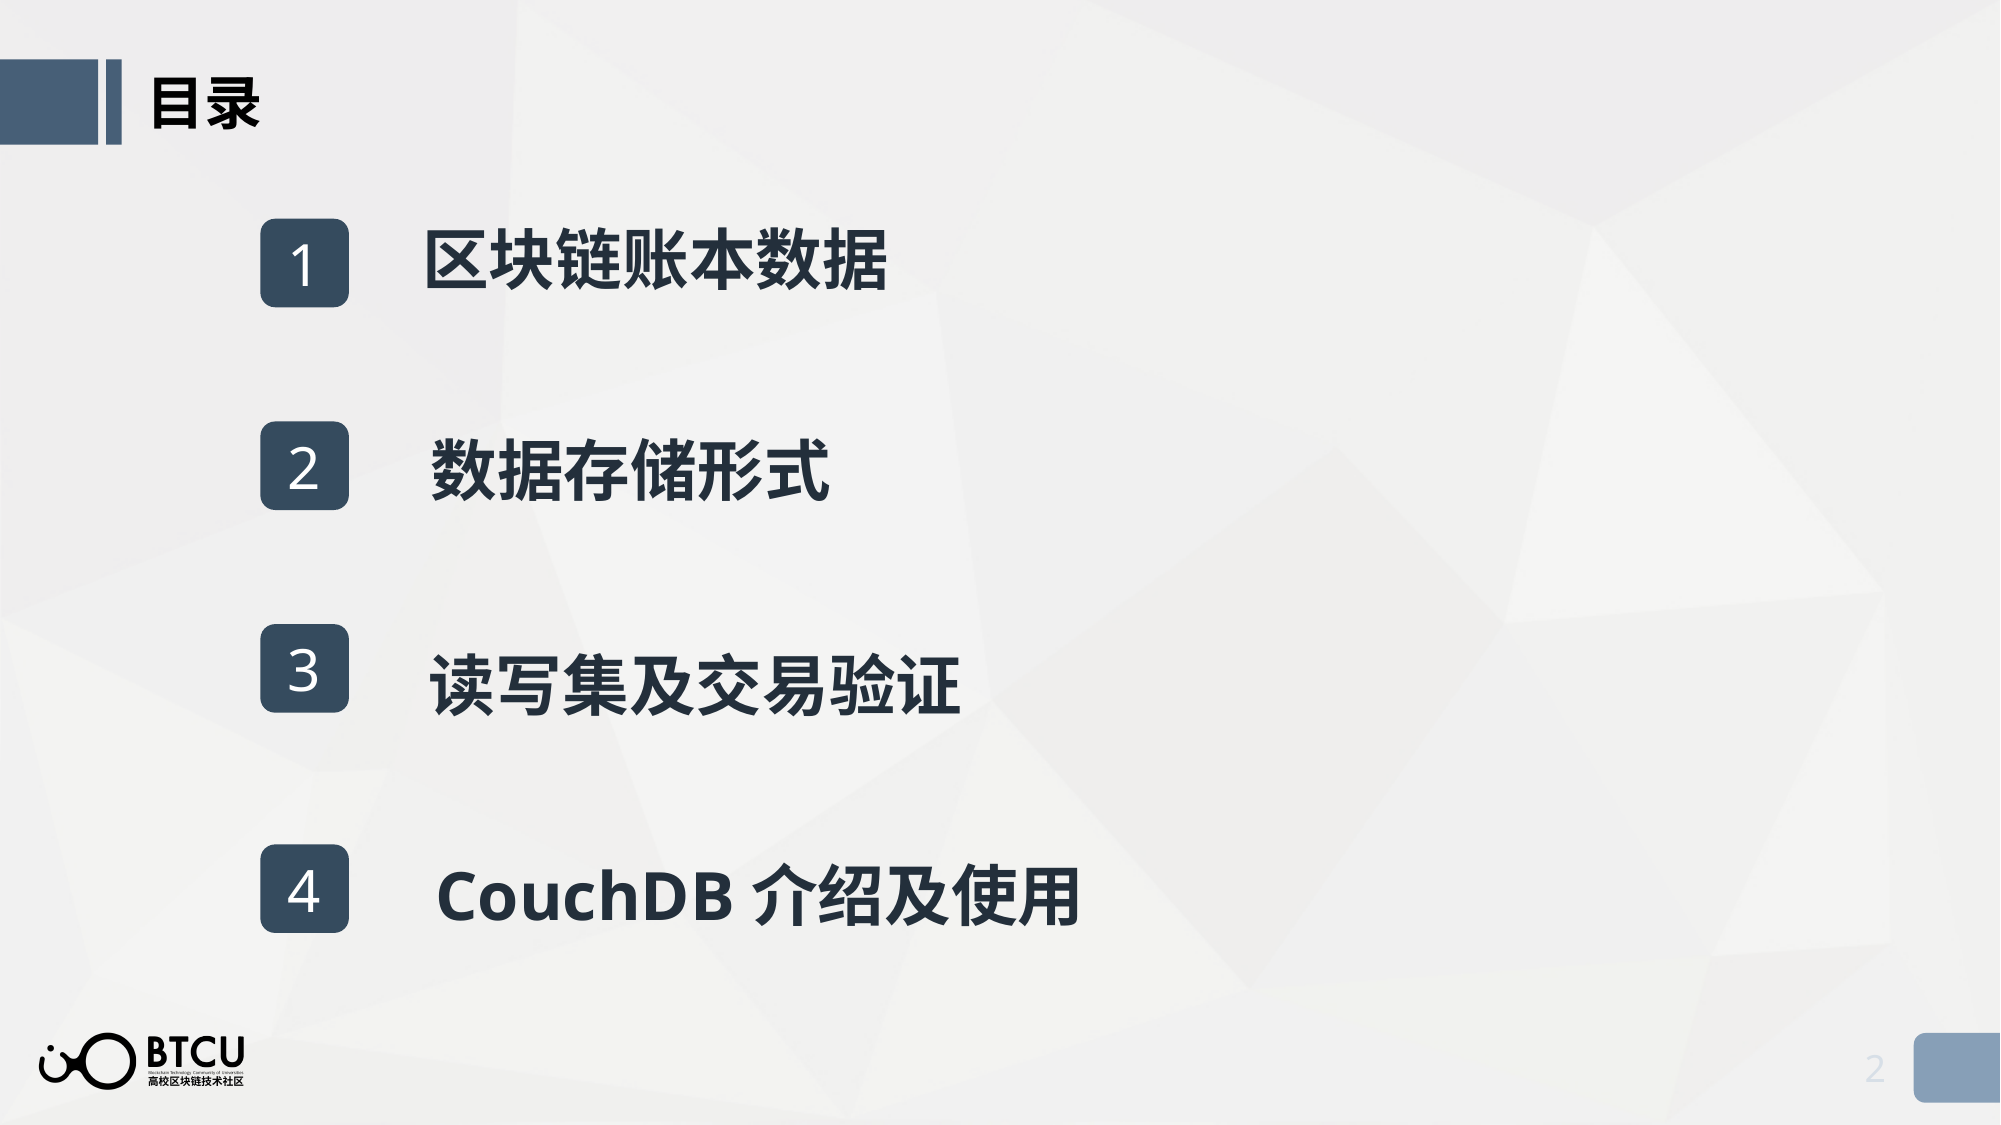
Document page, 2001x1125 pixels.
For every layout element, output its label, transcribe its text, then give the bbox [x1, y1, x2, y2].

text_box 1 [260, 218, 349, 308]
text_box 目录 [132, 58, 279, 144]
text_box [1916, 1032, 2000, 1037]
text_box CouchDB介绍及使用 [428, 835, 1403, 908]
text_box 读写集及交易验证 [421, 626, 1906, 711]
text_box [0, 59, 99, 145]
picture [18, 997, 274, 1125]
text_box 2 [260, 421, 349, 511]
text_box 3 [260, 624, 349, 713]
text_box [106, 59, 122, 145]
text_box 区块链账本数据 [415, 210, 1732, 316]
text_box [1849, 1037, 2000, 1104]
text_box 4 [260, 844, 349, 933]
text_box 数据存储形式 [415, 421, 846, 517]
